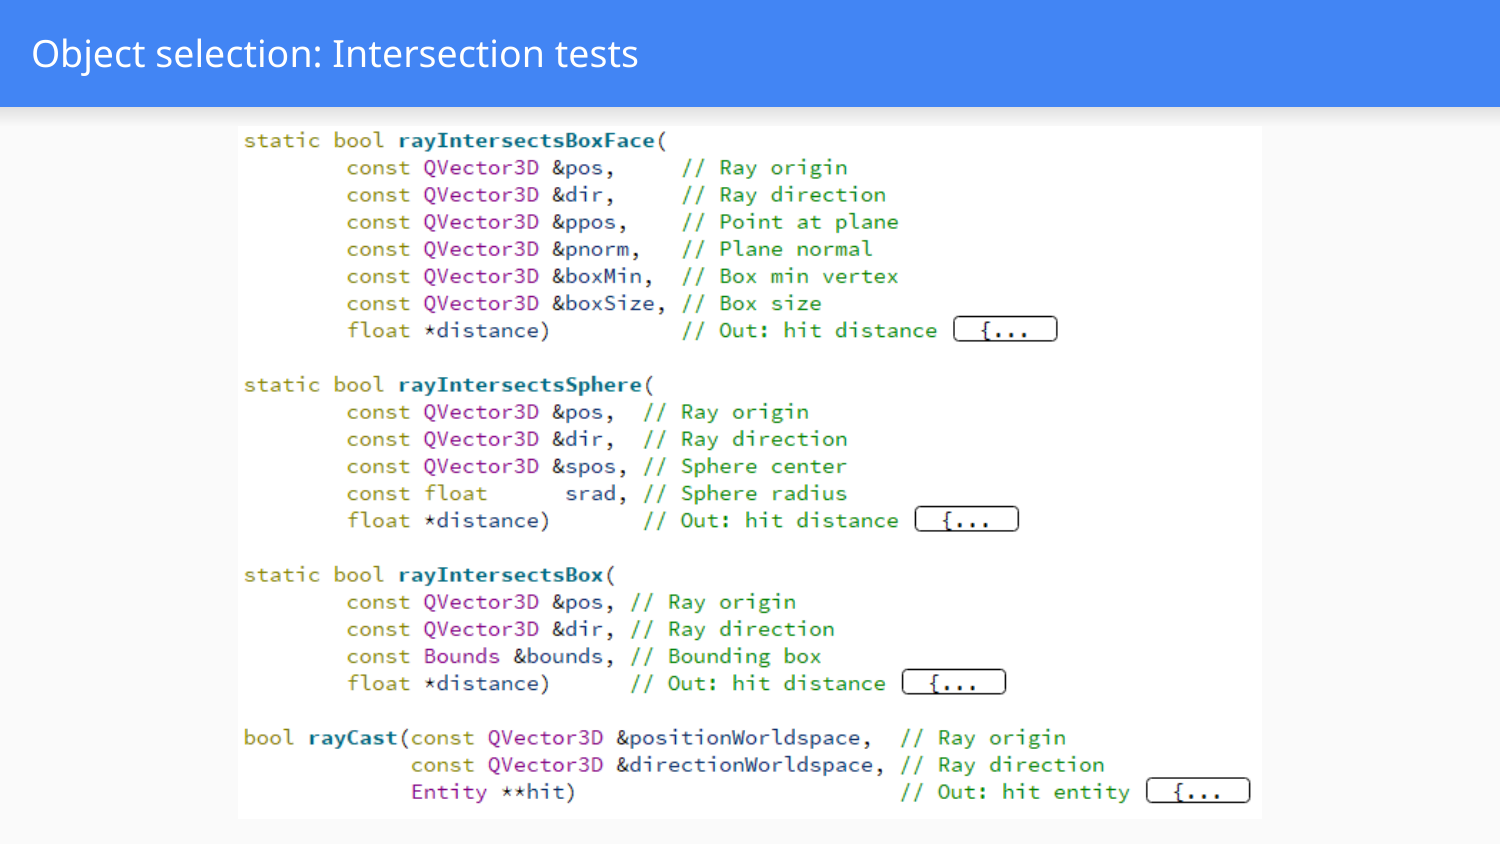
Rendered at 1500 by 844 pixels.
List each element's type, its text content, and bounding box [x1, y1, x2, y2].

picture [238, 126, 1262, 819]
title Object selection: Intersection tests [16, 2, 1464, 102]
